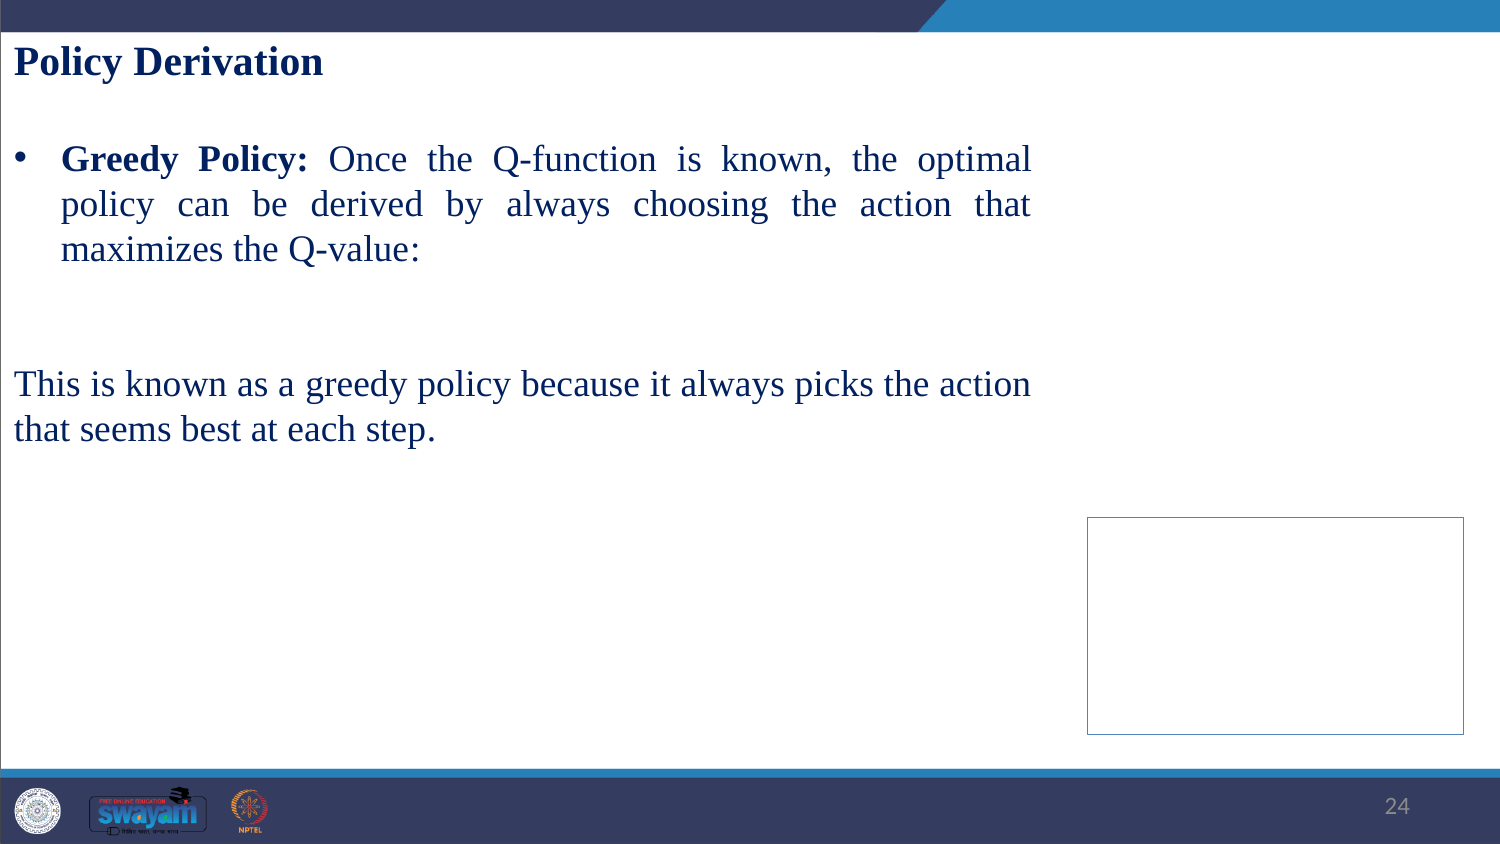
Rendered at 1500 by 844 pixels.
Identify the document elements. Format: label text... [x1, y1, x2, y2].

picture [0, 0, 1500, 844]
slide_number 24 [1074, 782, 1425, 827]
